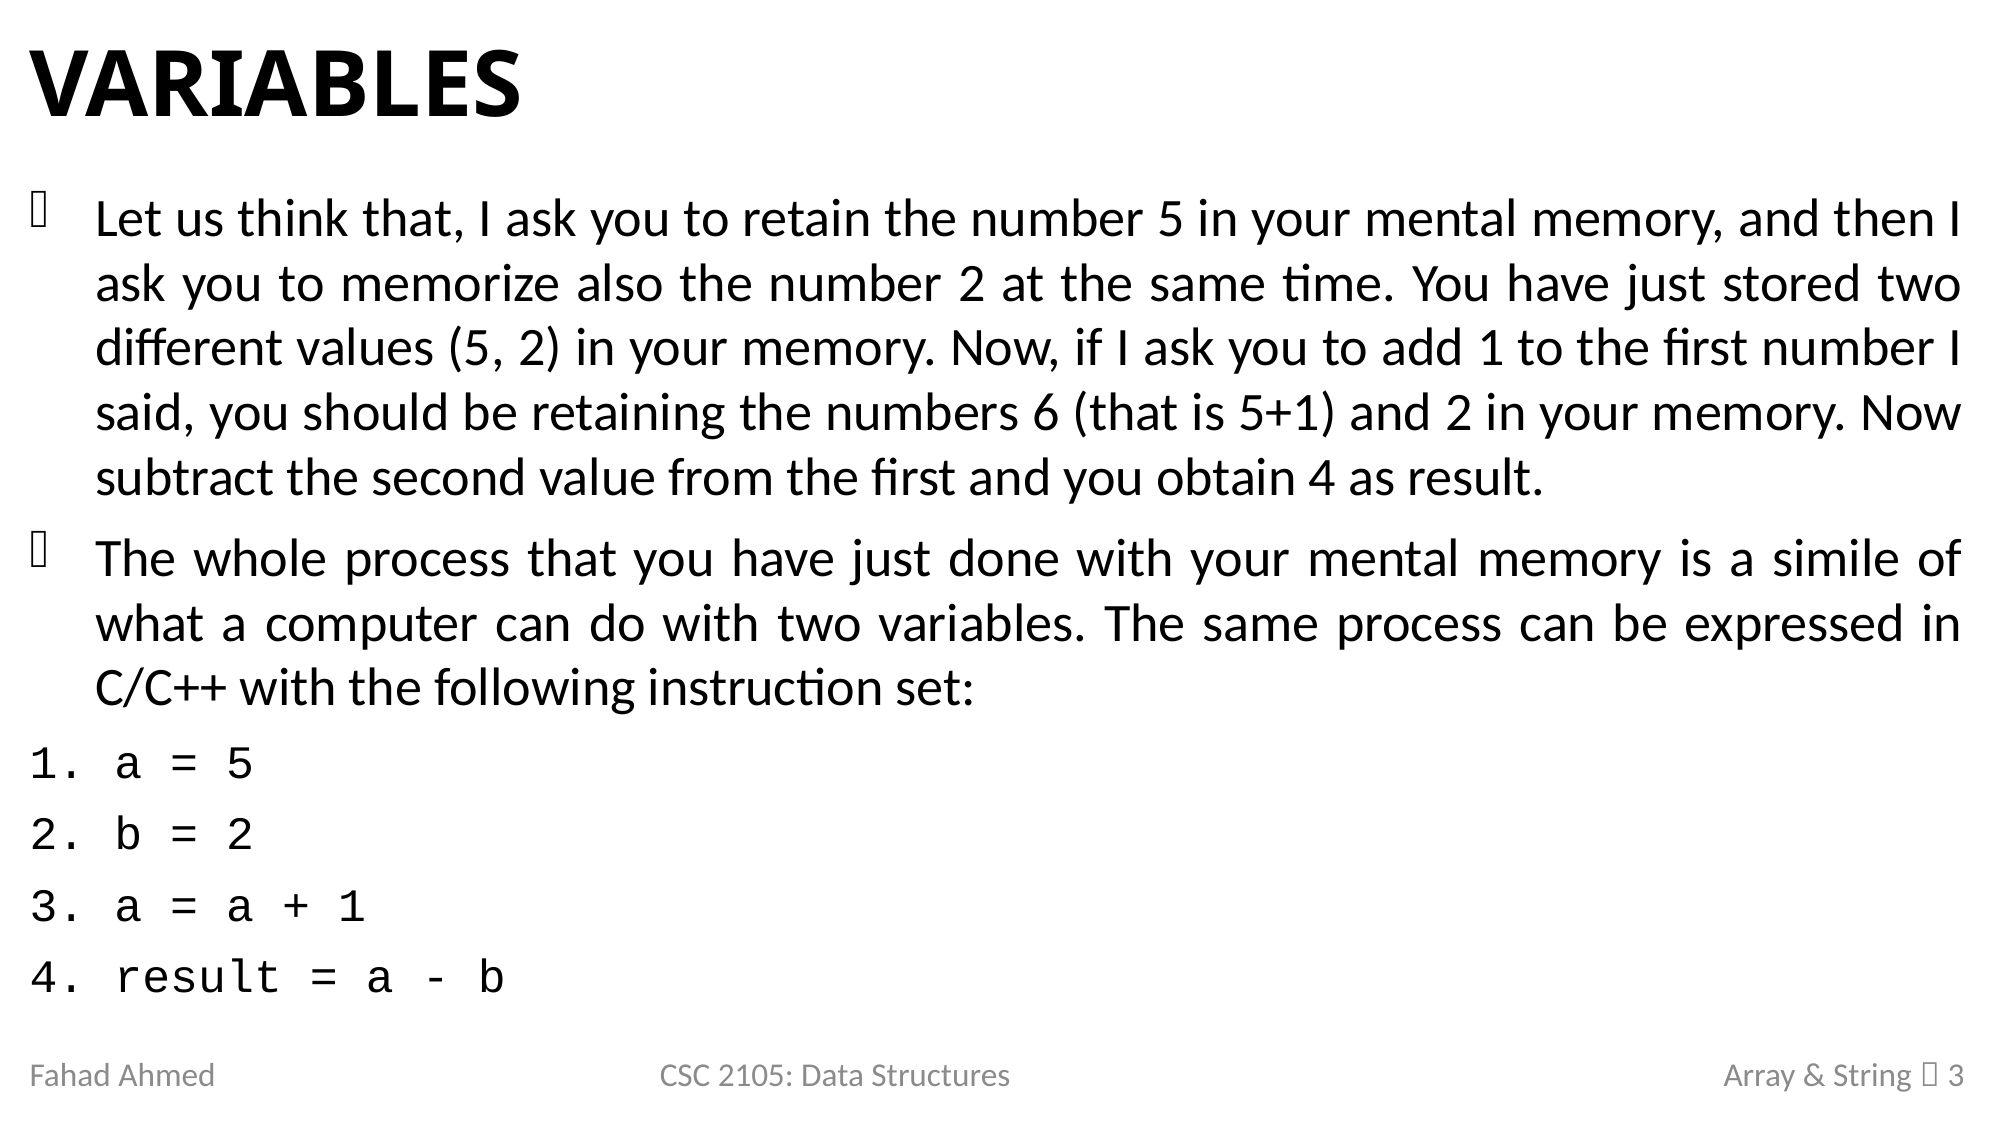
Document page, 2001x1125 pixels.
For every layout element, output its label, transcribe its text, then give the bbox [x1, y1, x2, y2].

title Variables [14, 16, 1980, 159]
footer CSC 2105: Data Structures [583, 1042, 1088, 1103]
list Let us think that, I ask you to retain the number 5 in your mental memory, and then I ask you to memorize also the number 2 at the same time. You have just stored two different values (5, 2) in your memory. Now, if I ask you to add 1 to the first number I said, you should be retaining the numbers 6 (that is 5+1) and 2 in your memory. Now subtract the second value from the first and you obtain 4 as result. The whole process that you have just done with your mental memory is a simile of what a computer can do with two variables. The same process can be expressed in C/C++ with the following instruction set: a = 5 b = 2 a = a + 1 result = a - b [14, 174, 1980, 1023]
slide_number Array & String  3 [1156, 1042, 1980, 1103]
slide_number Fahad Ahmed [14, 1042, 377, 1103]
